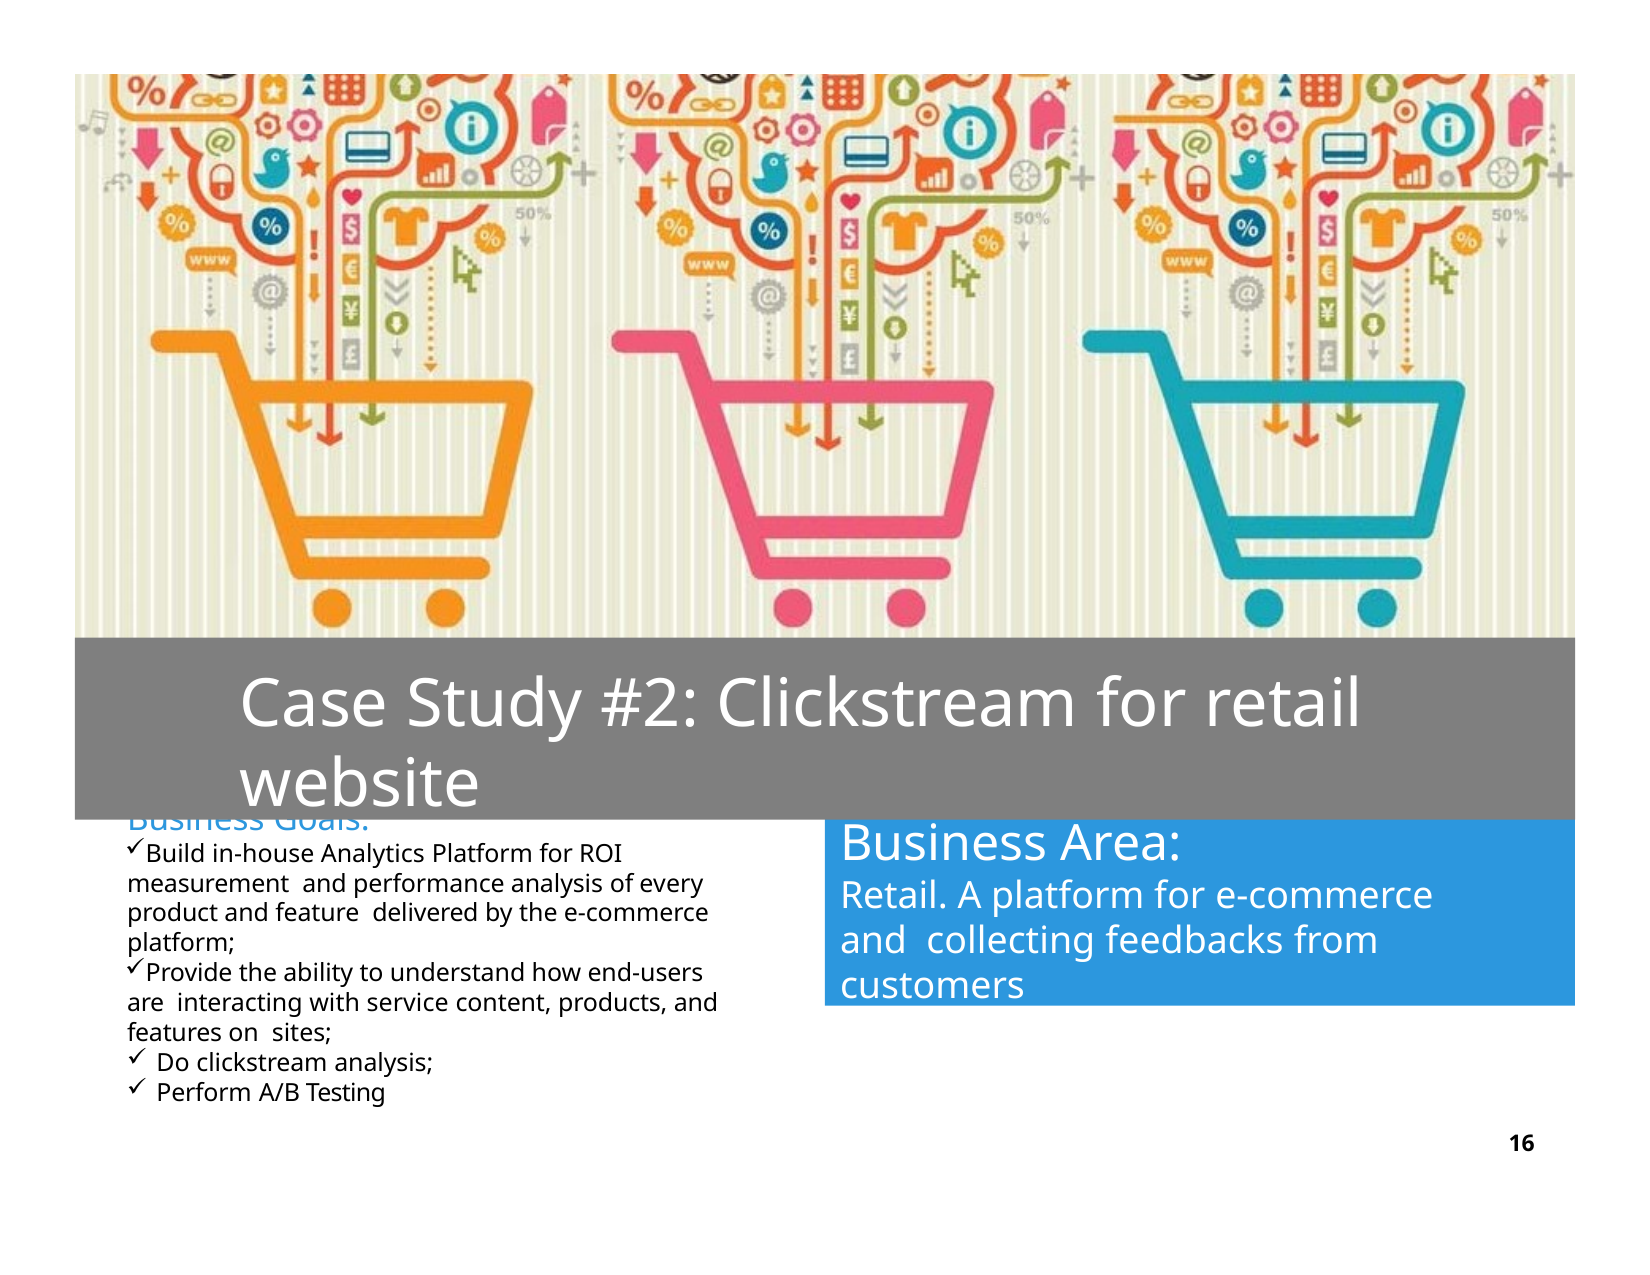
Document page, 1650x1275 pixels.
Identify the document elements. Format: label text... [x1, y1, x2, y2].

text_box Business Area: Retail. A platform for e-commerce and collecting feedbacks from customers [824, 820, 1575, 1006]
picture [74, 74, 1576, 659]
text_box Case Study #2: Clickstream for retail website [74, 666, 1576, 820]
slide_number 16 [1502, 1124, 1558, 1275]
text_box Business Goals: Build in-house Analytics Platform for ROI measurement and performance analysis of every product and feature delivered by the e-commerce platform; Provide the ability to understand how end-users are interacting with service content, products, and features on sites; Do clickstream analysis; Perform A/B Testing [125, 820, 734, 1107]
